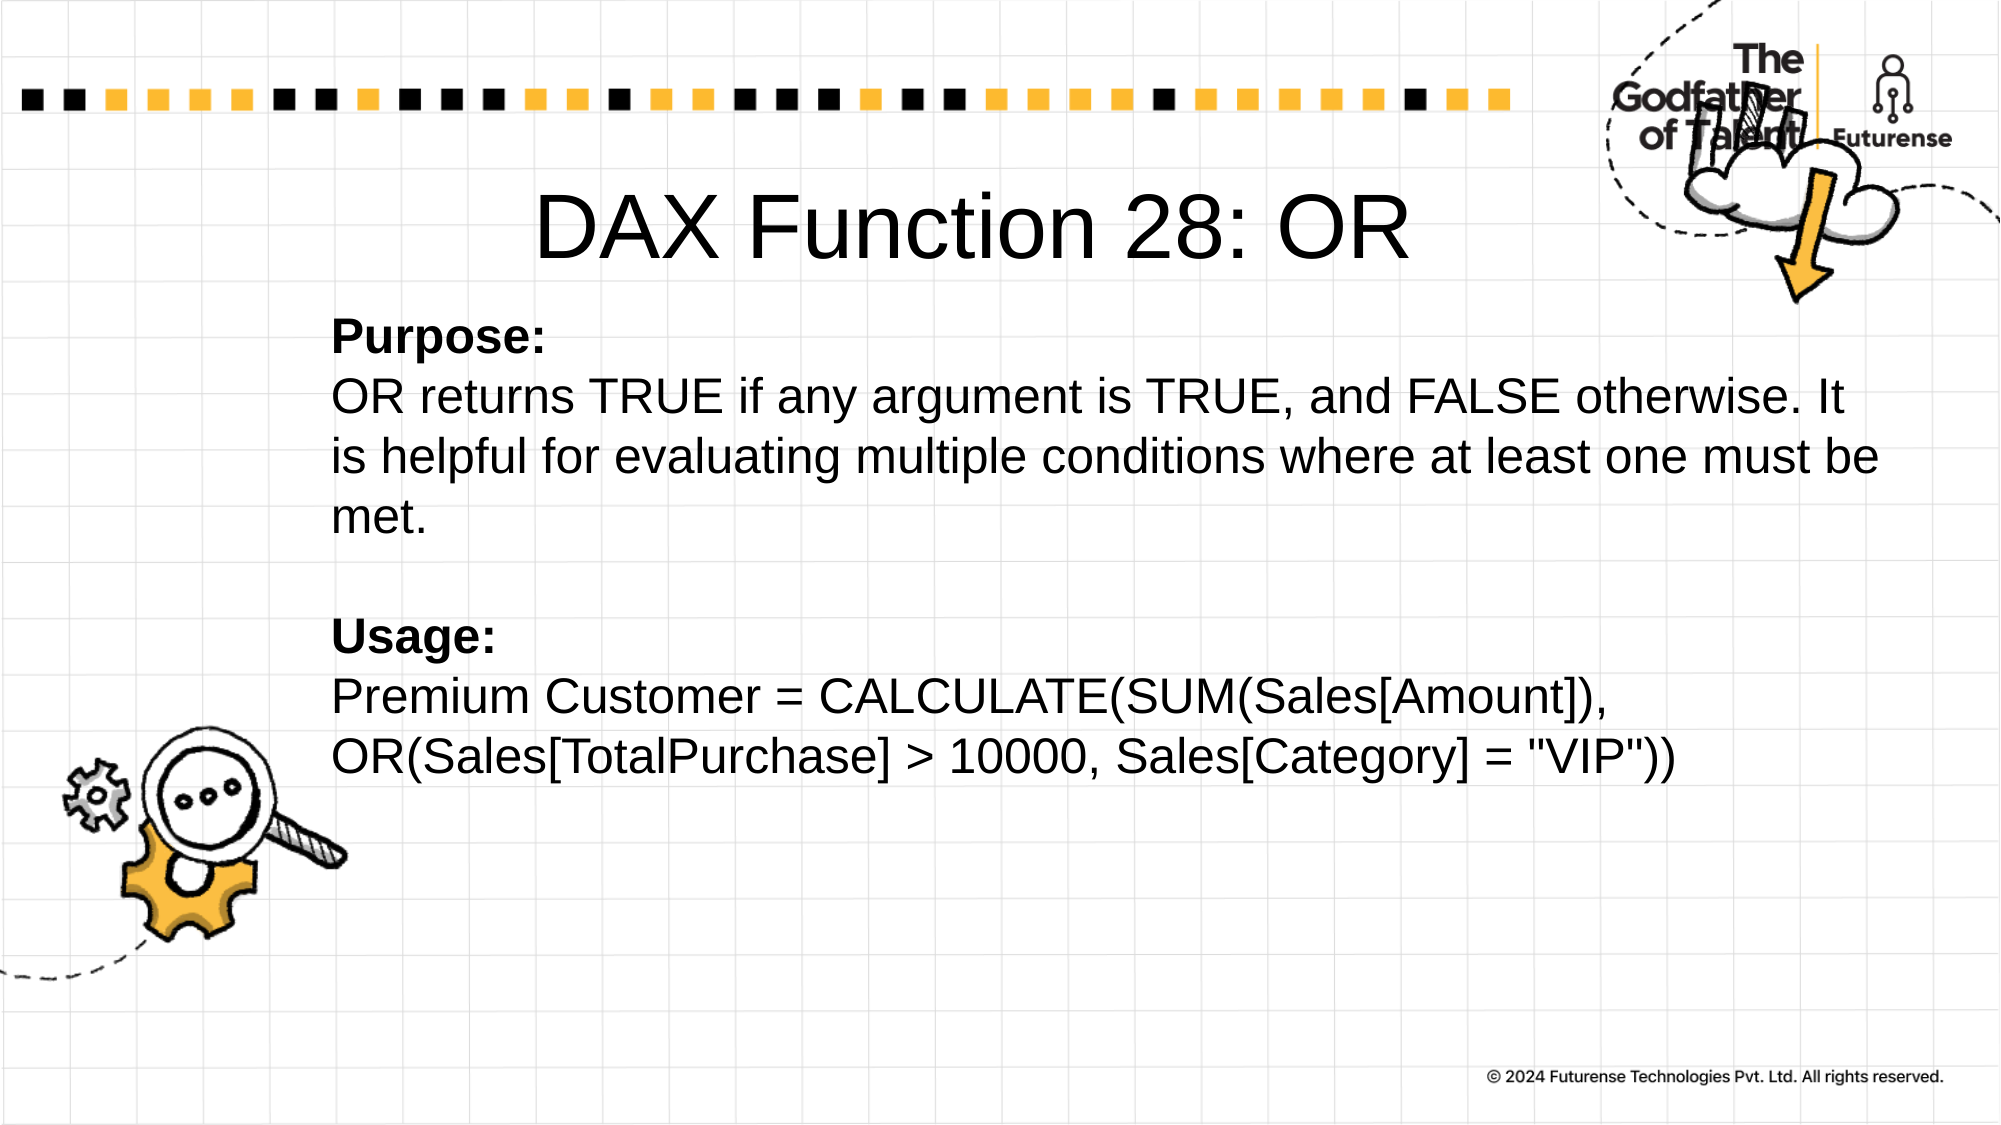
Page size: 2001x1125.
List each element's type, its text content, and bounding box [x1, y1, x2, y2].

title DAX Function 28: OR [357, 119, 1592, 296]
picture [0, 0, 2001, 1125]
text_box Purpose: OR returns TRUE if any argument is TRUE, and FALSE otherwise. It is helpful for evaluating multiple conditions where at least one must be met. Usage: Premium Customer = CALCULATE(SUM(Sales[Amount]), OR(Sales[TotalPurchase] > 10000, Sales[Category] = "VIP")) [316, 296, 1899, 852]
